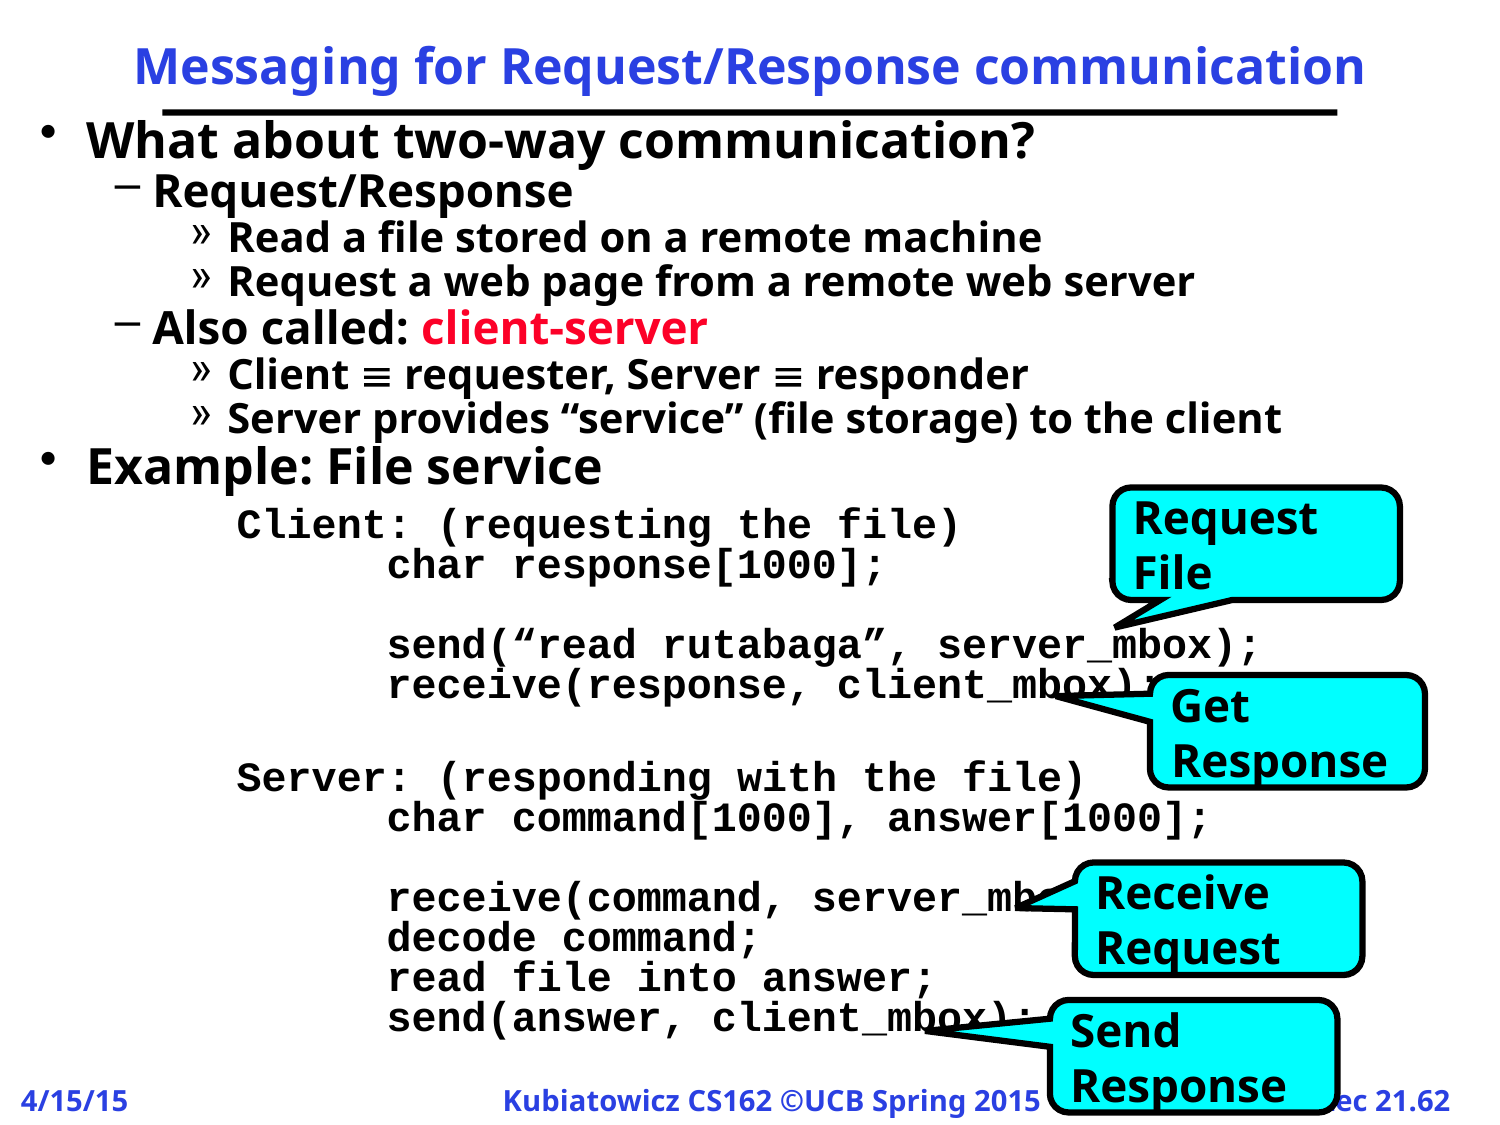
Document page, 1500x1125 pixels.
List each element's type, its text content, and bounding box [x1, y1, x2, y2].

text_box Send Response [924, 999, 1338, 1113]
title Messaging for Request/Response communication [99, 24, 1400, 112]
text_box Get Response [1055, 674, 1426, 788]
list What about two-way communication? Request/Response Read a file stored on a remote machine Request a web page from a remote web server Also called: client-server Client  requester, Server  responder Server provides “service” (file storage) to the client Example: File service Client: (requesting the file) char response[1000]; send(“read rutabaga”, server_mbox); receive(response, client_mbox); Server: (responding with the file) char command[1000], answer[1000]; receive(command, server_mbox); decode command; read file into answer; send(answer, client_mbox); [24, 112, 1500, 1100]
text_box Receive Request [1015, 862, 1363, 976]
text_box Request File [1112, 487, 1400, 628]
